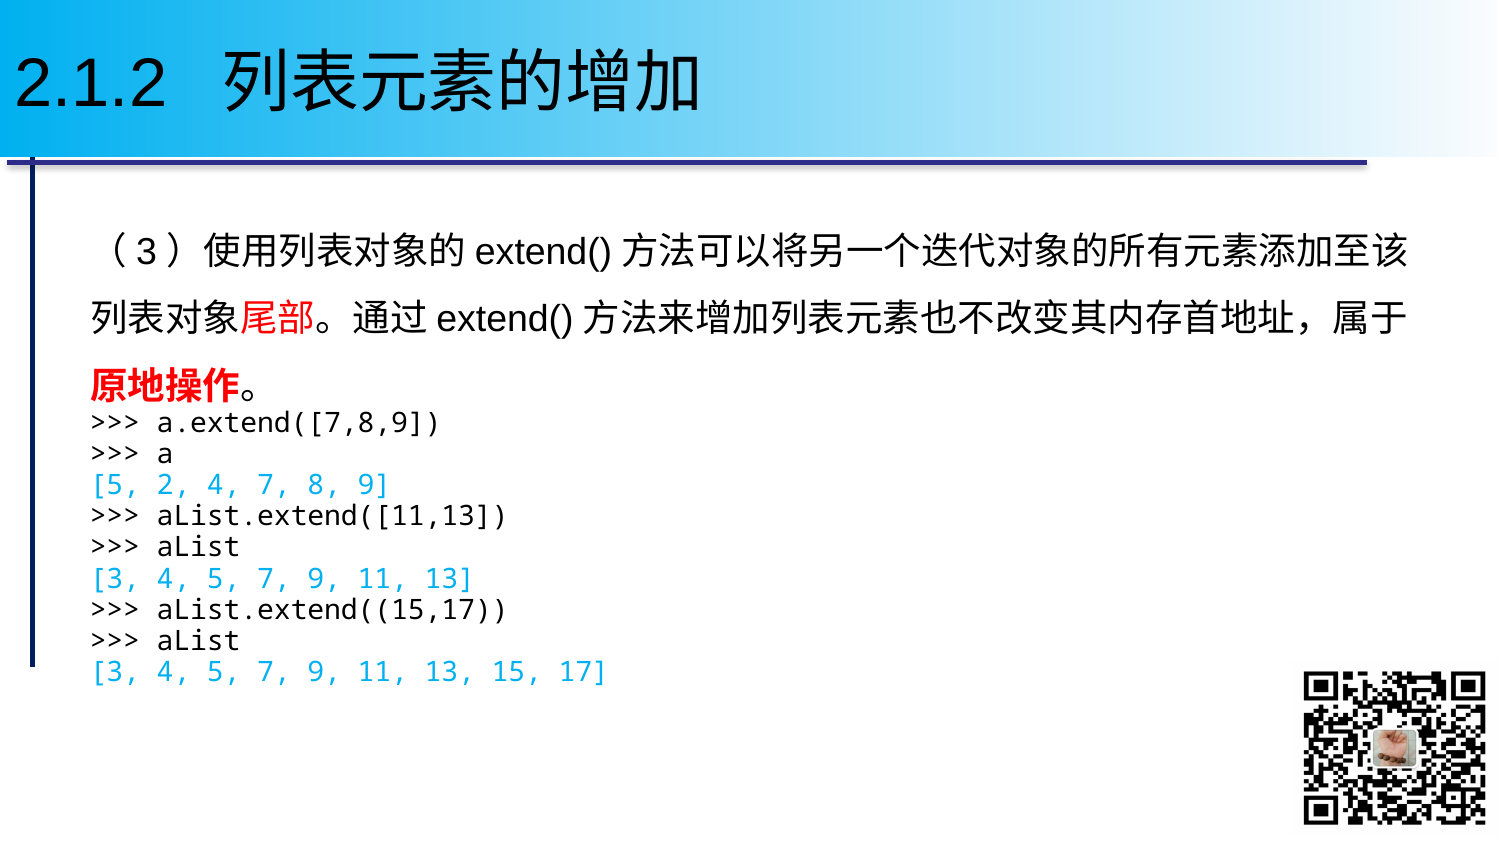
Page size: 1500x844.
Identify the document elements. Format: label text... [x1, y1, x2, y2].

list （3）使用列表对象的extend()方法可以将另一个迭代对象的所有元素添加至该列表对象尾部。通过extend()方法来增加列表元素也不改变其内存首地址，属于原地操作。 >>> a.extend([7,8,9]) >>> a [5, 2, 4, 7, 8, 9] >>> aList.extend([11,13]) >>> aList [3, 4, 5, 7, 9, 11, 13] >>> aList.extend((15,17)) >>> aList [3, 4, 5, 7, 9, 11, 13, 15, 17] [74, 196, 1426, 755]
picture [1289, 659, 1500, 837]
title 2.1.2 列表元素的增加 [0, 0, 1497, 158]
